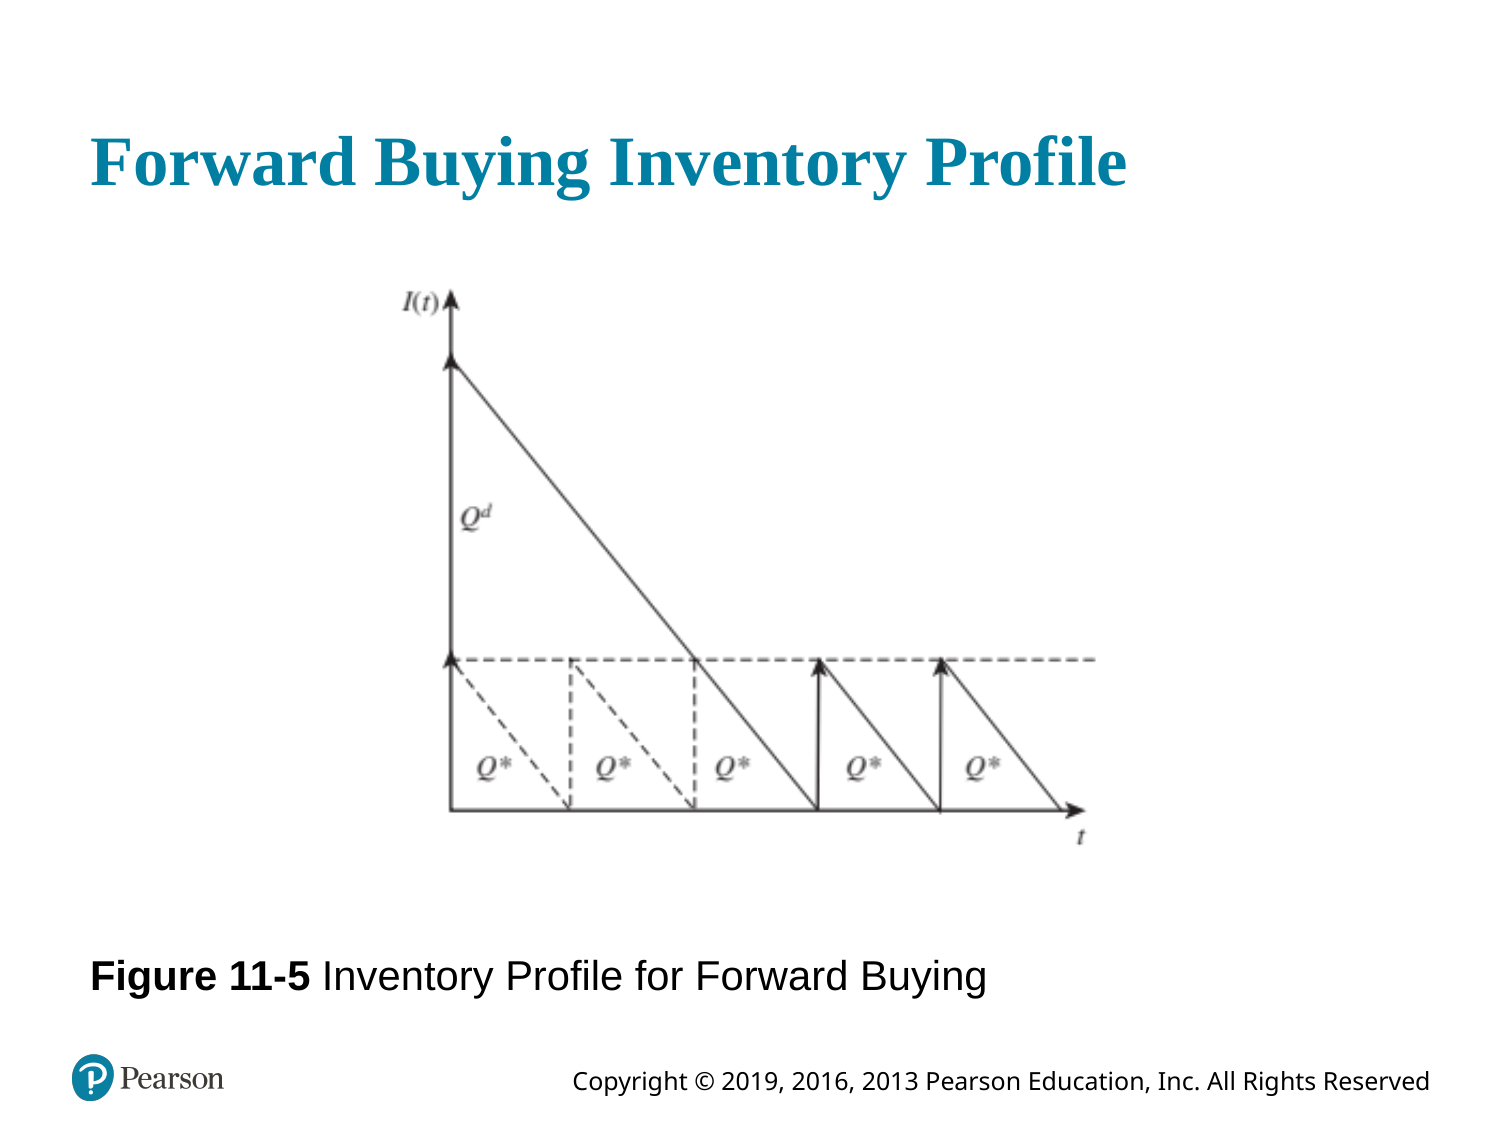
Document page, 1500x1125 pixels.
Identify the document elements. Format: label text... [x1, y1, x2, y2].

picture [393, 279, 1107, 854]
picture [72, 1054, 88, 1070]
picture [72, 1087, 83, 1101]
picture [98, 1054, 224, 1101]
picture [80, 1063, 106, 1088]
list Figure 11-5 Inventory Profile for Forward Buying [75, 927, 1425, 1021]
title Forward Buying Inventory Profile [75, 0, 1425, 215]
